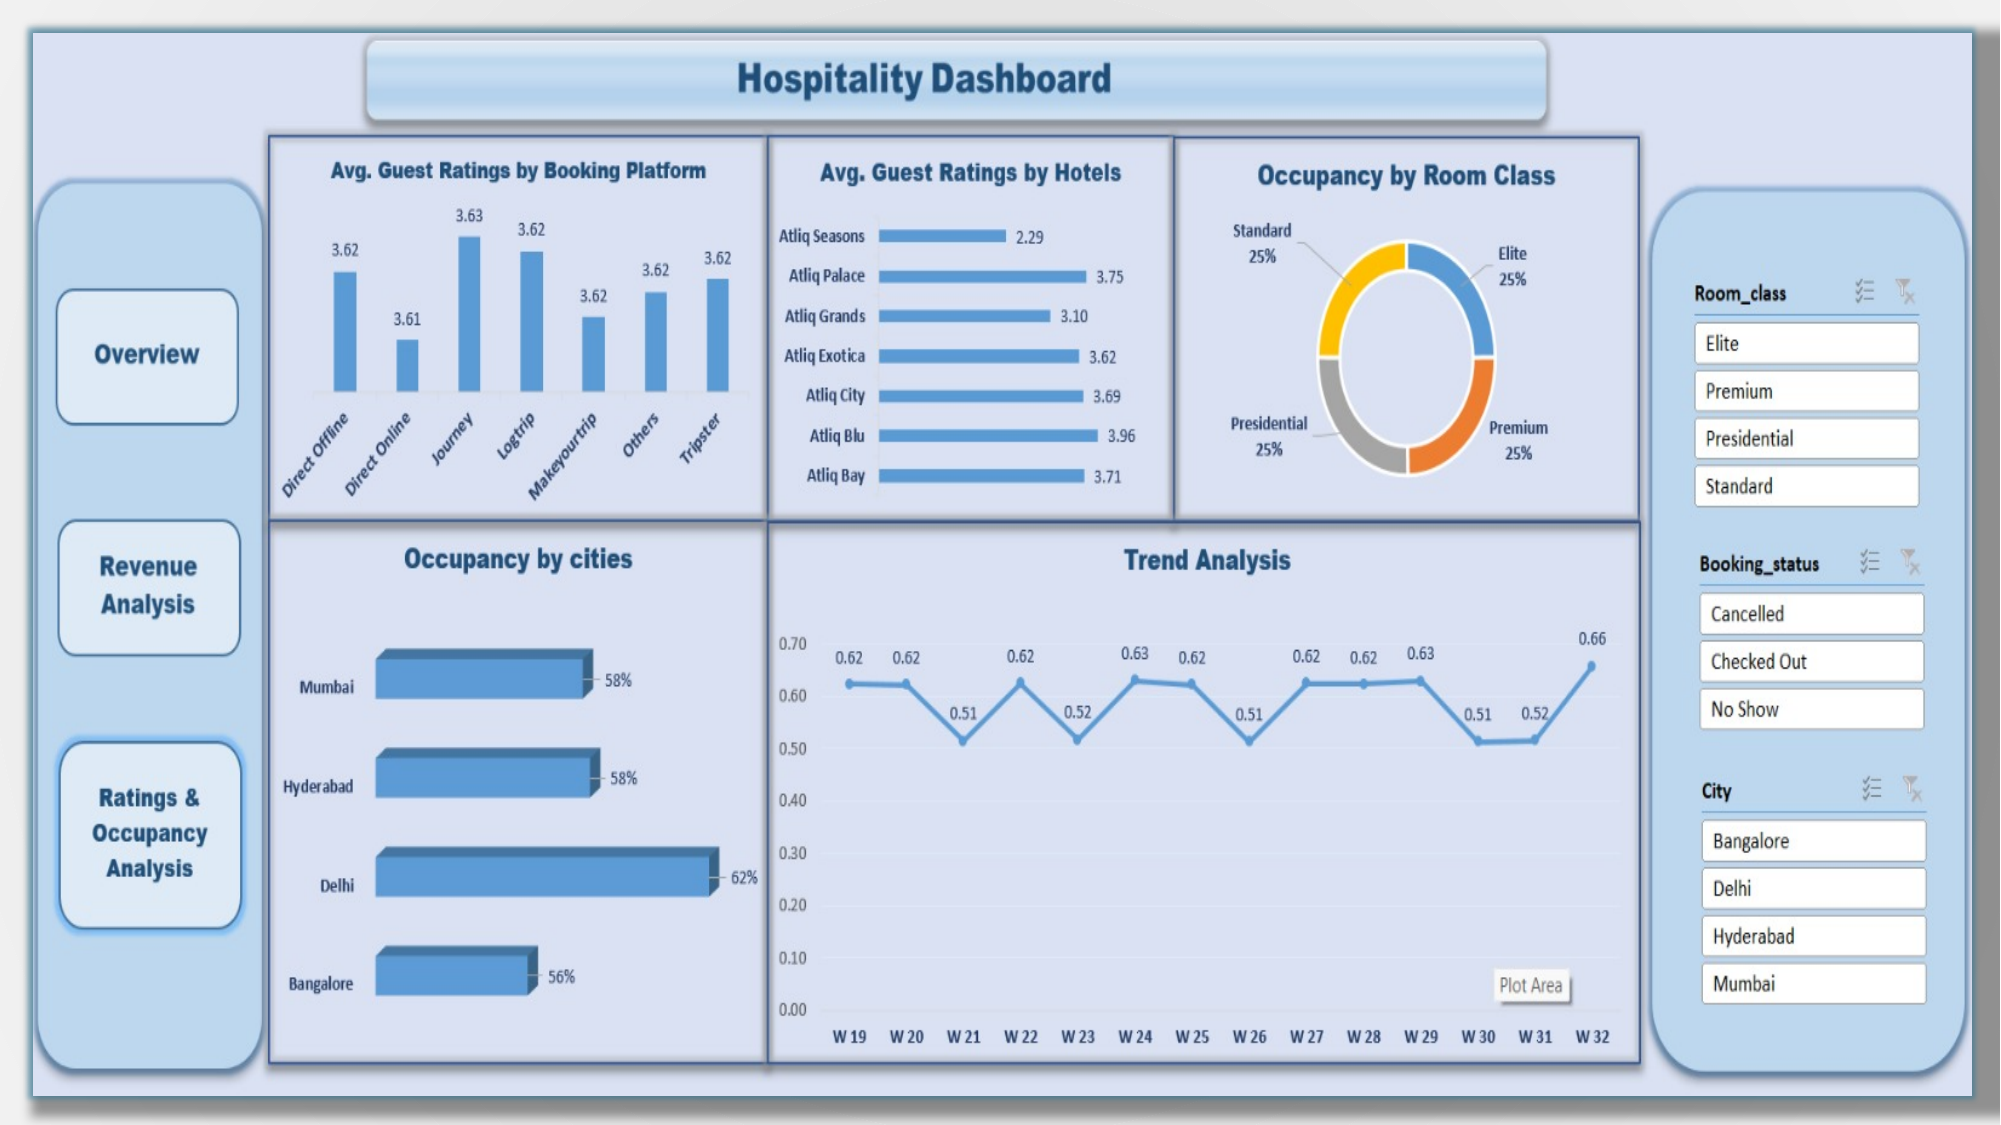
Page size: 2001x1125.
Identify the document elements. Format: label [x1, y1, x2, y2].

picture [32, 32, 1972, 1096]
text_box [0, 0, 2000, 1125]
